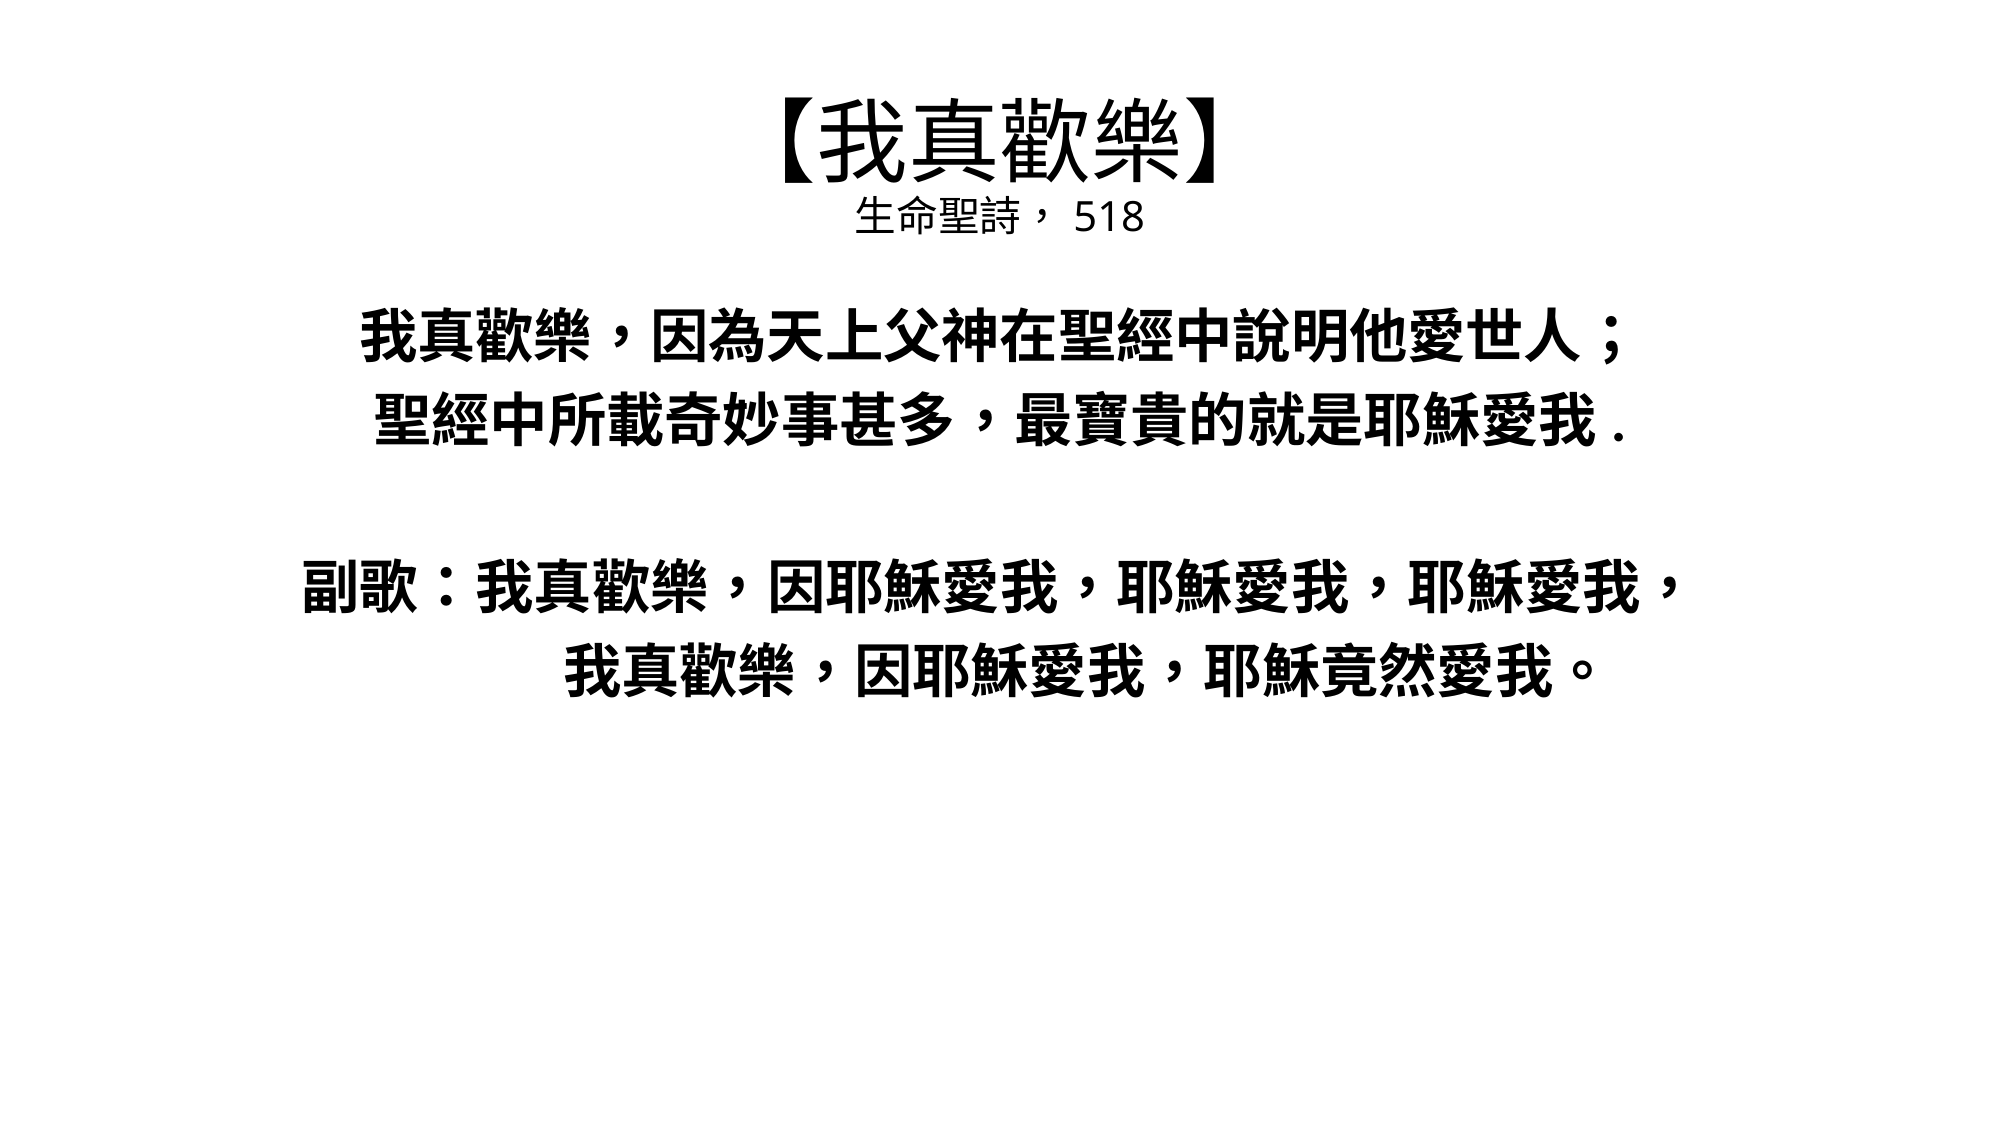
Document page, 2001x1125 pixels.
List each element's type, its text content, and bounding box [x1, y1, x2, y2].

list 我真歡樂，因為天上父神在聖經中說明他愛世人； 聖經中所載奇妙事甚多，最寶貴的就是耶穌愛我. 副歌：我真歡樂，因耶穌愛我，耶穌愛我，耶穌愛我， 我真歡樂，因耶穌愛我，耶穌竟然愛我。 [137, 299, 1863, 1014]
title 【我真歡樂】 生命聖詩，518 [137, 59, 1863, 278]
